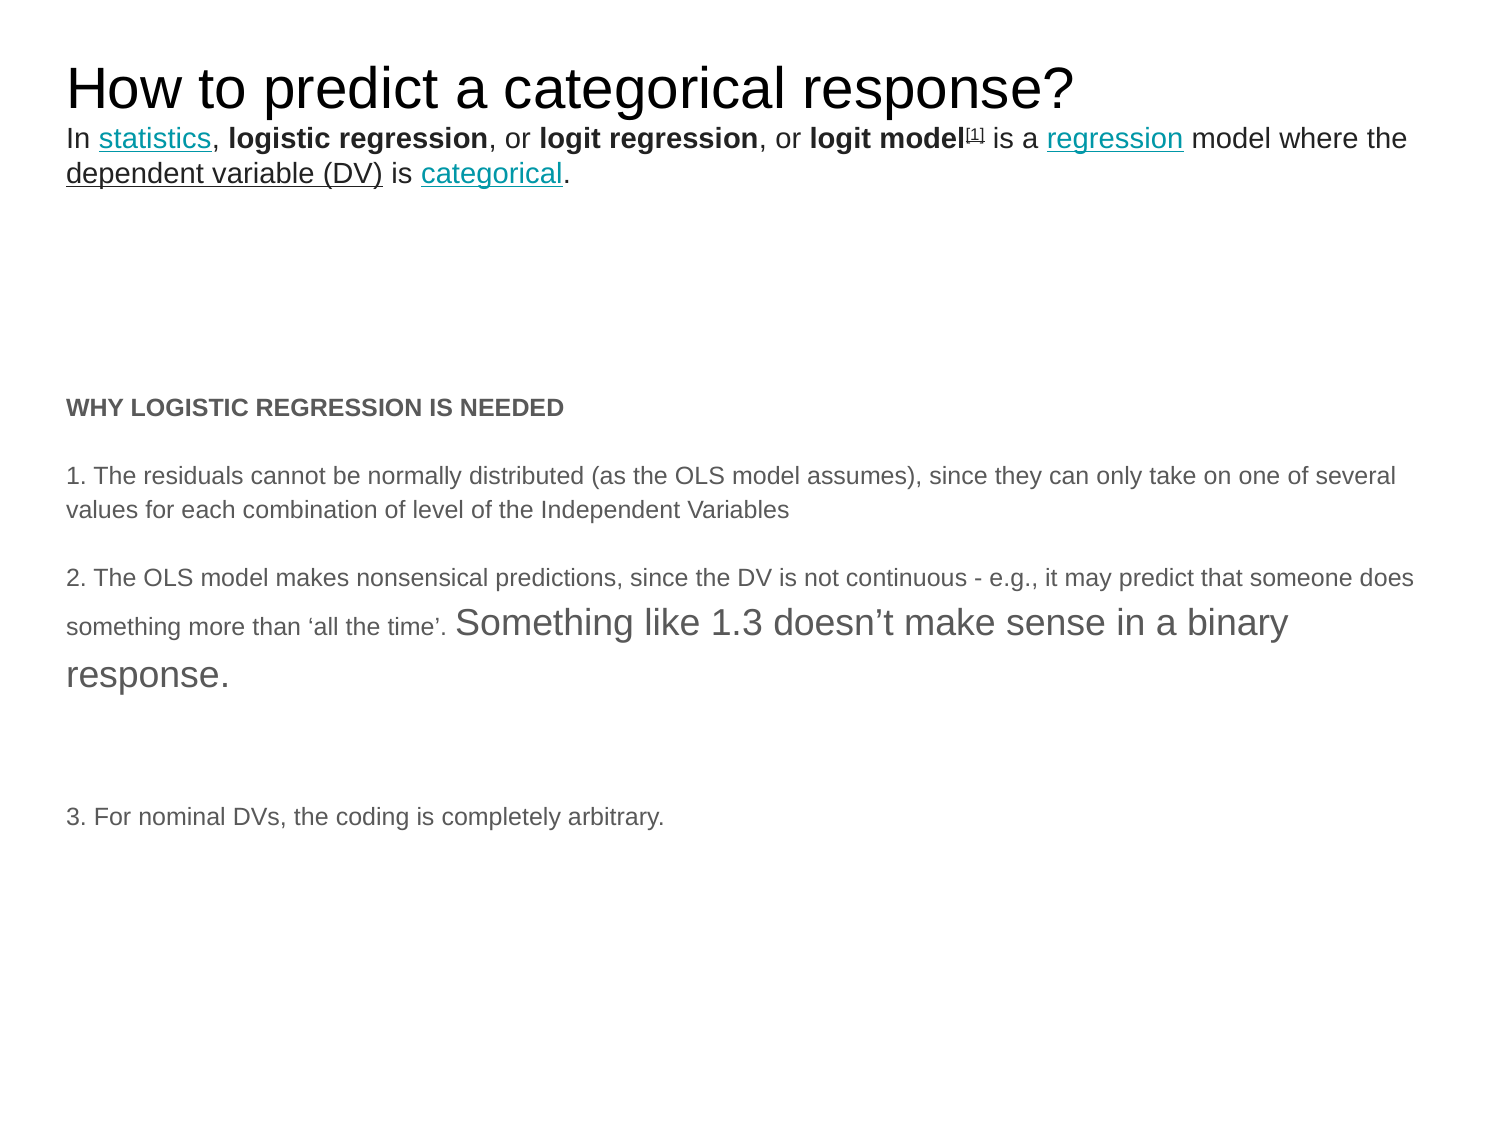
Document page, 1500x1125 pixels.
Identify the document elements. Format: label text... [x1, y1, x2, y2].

list WHY LOGISTIC REGRESSION IS NEEDED 1. The residuals cannot be normally distributed (as the OLS model assumes), since they can only take on one of several values for each combination of level of the Independent Variables 2. The OLS model makes nonsensical predictions, since the DV is not continuous - e.g., it may predict that someone does something more than ‘all the time’. Something like 1.3 doesn’t make sense in a binary response. 3. For nominal DVs, the coding is completely arbitrary. For Ordinal Data, it might (not sure if it does) make sense if they are evenly spaced. E.g. 4.5 stars out of 5 (e.g. Ryan’s presentation) [51, 371, 1449, 1113]
title How to predict a categorical response? In statistics, logistic regression, or logit regression, or logit model[1] is a regression model where the dependent variable (DV) is categorical. [51, 34, 1449, 190]
